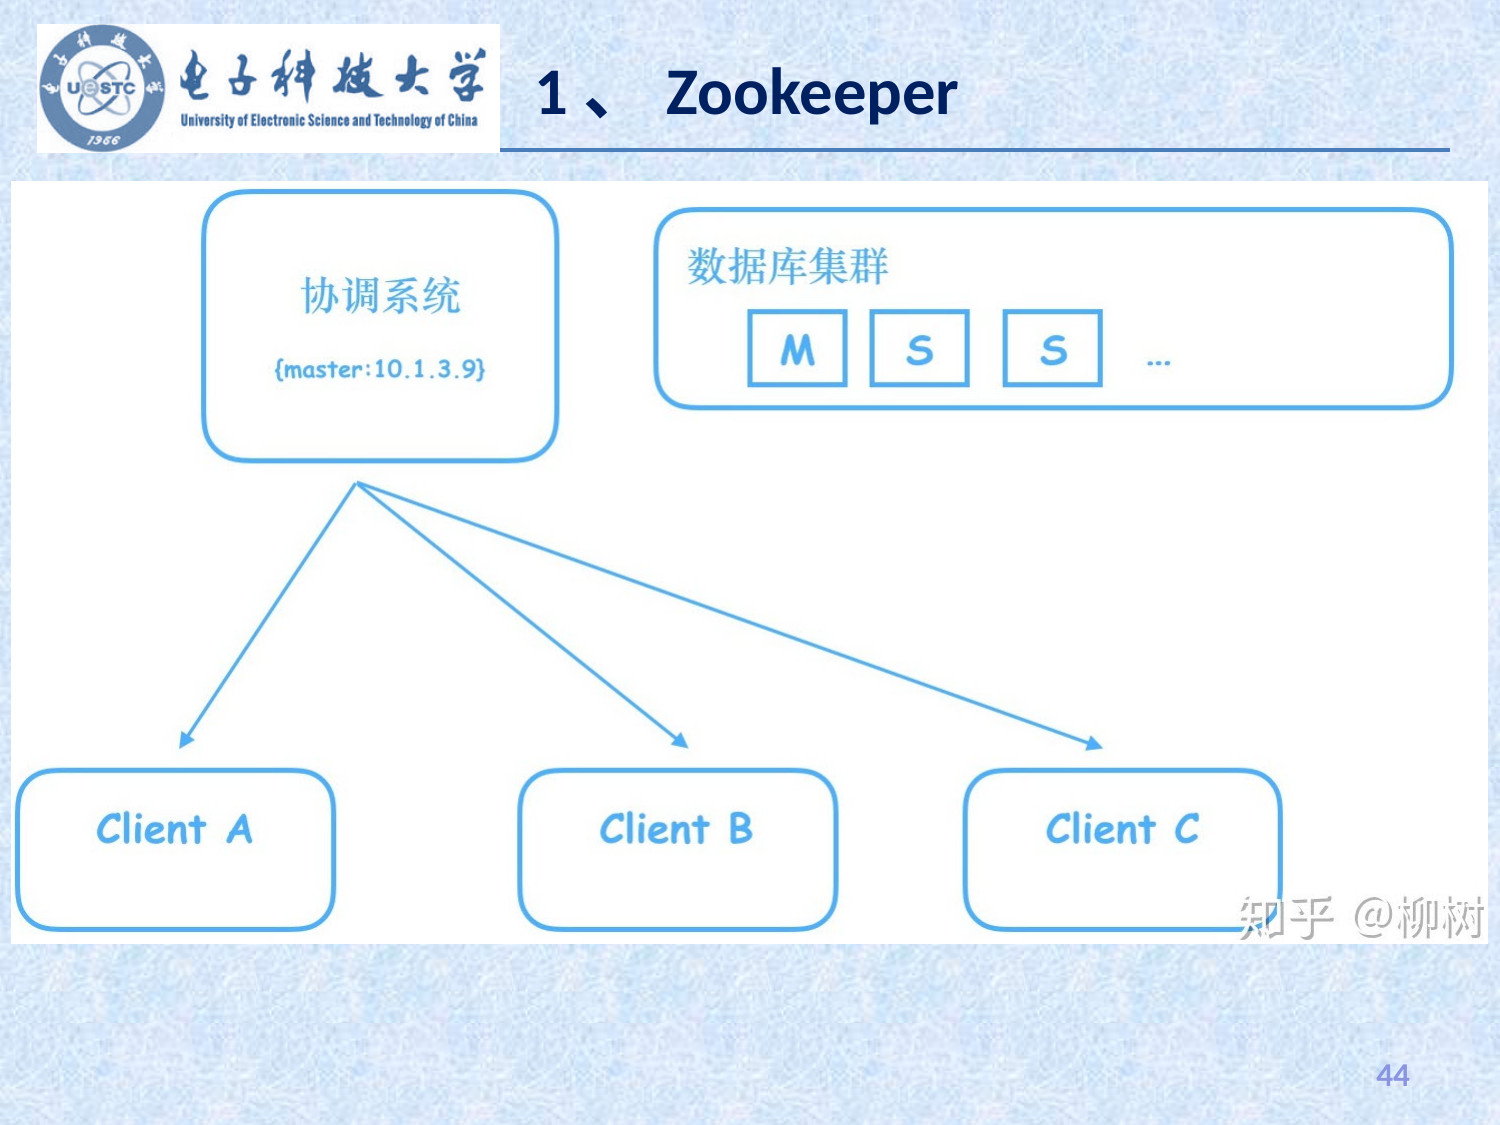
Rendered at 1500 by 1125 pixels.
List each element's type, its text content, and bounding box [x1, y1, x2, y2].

picture [0, 0, 1500, 1125]
slide_number 44 [1074, 1042, 1425, 1103]
text_box 1、Zookeeper [519, 40, 1432, 136]
